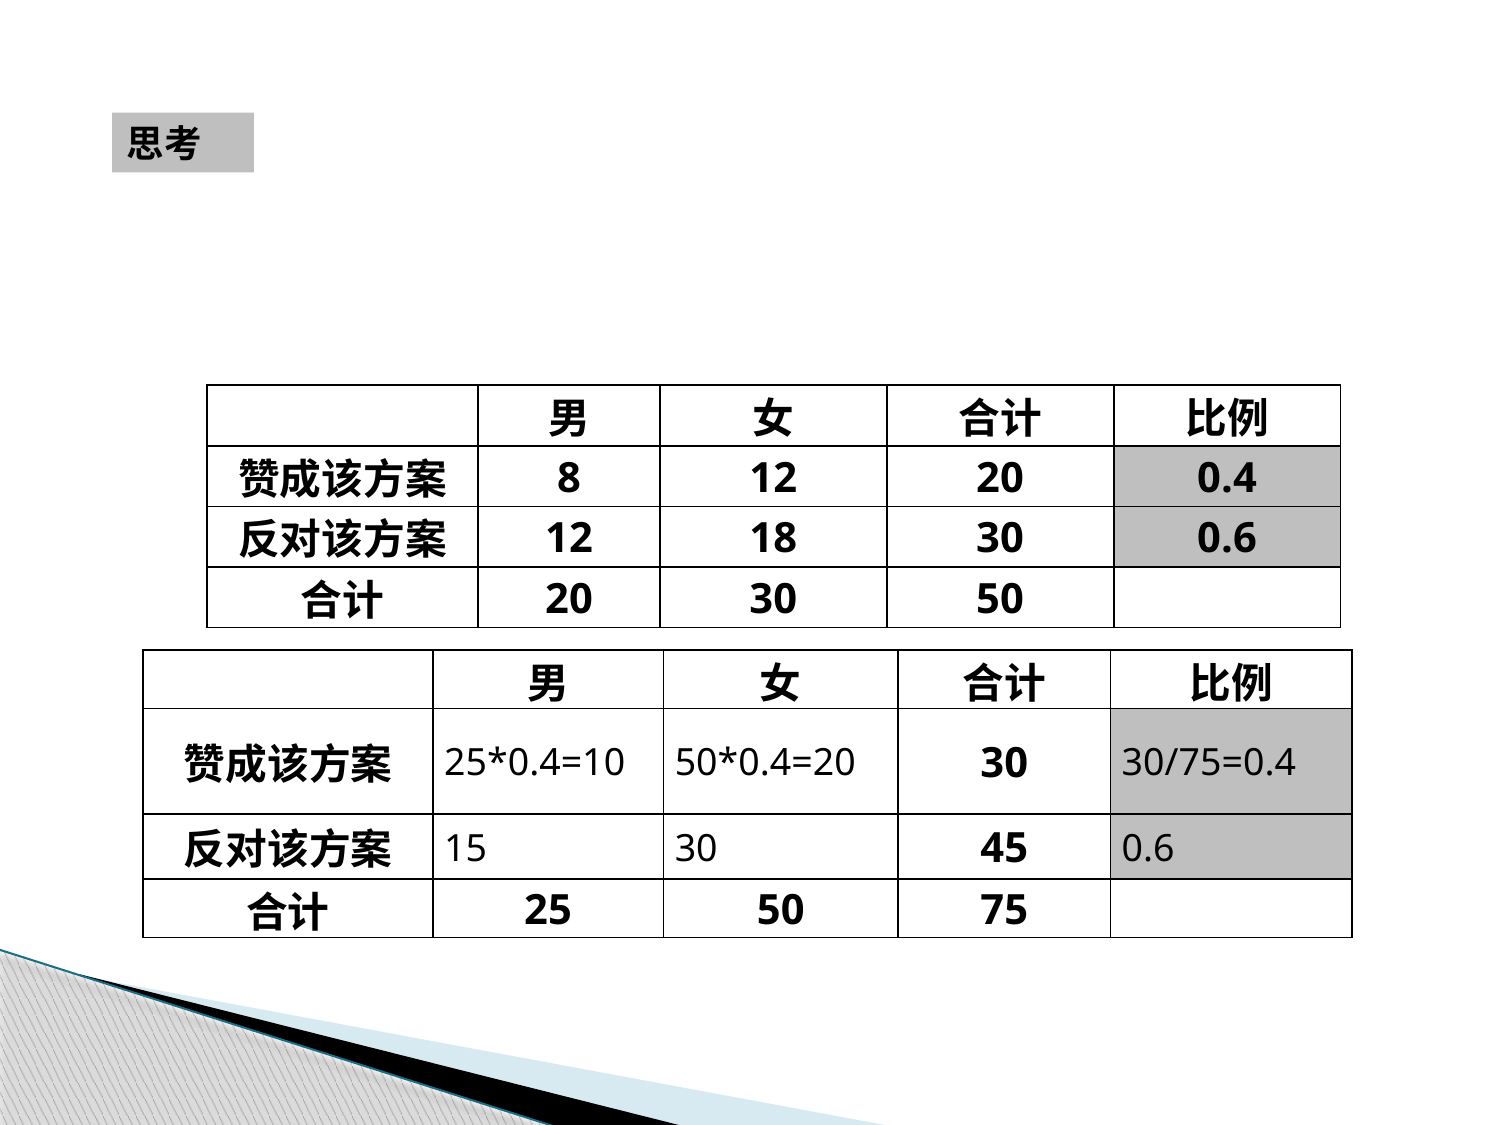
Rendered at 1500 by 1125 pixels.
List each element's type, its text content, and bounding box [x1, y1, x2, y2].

table_header 合计 [899, 651, 1110, 708]
table_cell 0.4 [1115, 447, 1340, 506]
table_cell 12 [479, 507, 659, 566]
table_cell 赞成该方案 [144, 709, 432, 813]
table_cell 50 [664, 880, 897, 937]
table_cell 75 [899, 880, 1110, 937]
table_cell 25 [434, 880, 663, 937]
table_cell 20 [888, 447, 1113, 506]
table_cell 20 [479, 568, 659, 627]
table_header 合计 [888, 386, 1113, 445]
table_cell 反对该方案 [144, 815, 432, 878]
table_header 女 [661, 386, 886, 445]
table_cell 30 [899, 709, 1110, 813]
table_cell 45 [899, 815, 1110, 878]
table_header [144, 651, 432, 708]
table_cell [1111, 880, 1351, 937]
table_header 男 [434, 651, 663, 708]
table_cell 30 [661, 568, 886, 627]
table_cell 30/75=0.4 [1111, 709, 1351, 813]
table_cell 8 [479, 447, 659, 506]
table_cell 15 [434, 815, 663, 878]
table_header [208, 386, 477, 445]
table_cell 0.6 [1111, 815, 1351, 878]
table_cell 合计 [208, 568, 477, 627]
table_header 比例 [1111, 651, 1351, 708]
table_header 男 [479, 386, 659, 445]
table_cell 30 [664, 815, 897, 878]
table_cell 反对该方案 [208, 507, 477, 566]
table_cell 18 [661, 507, 886, 566]
table_cell 赞成该方案 [208, 447, 477, 506]
table_cell 合计 [144, 880, 432, 937]
text_box 思考 [112, 112, 254, 173]
table_cell 0.6 [1115, 507, 1340, 566]
table_cell 30 [888, 507, 1113, 566]
table_cell 12 [661, 447, 886, 506]
table_cell 25*0.4=10 [434, 709, 663, 813]
table_cell [1115, 568, 1340, 627]
table_cell 50 [888, 568, 1113, 627]
table_header 比例 [1115, 386, 1340, 445]
table_cell 50*0.4=20 [664, 709, 897, 813]
table_header 女 [664, 651, 897, 708]
